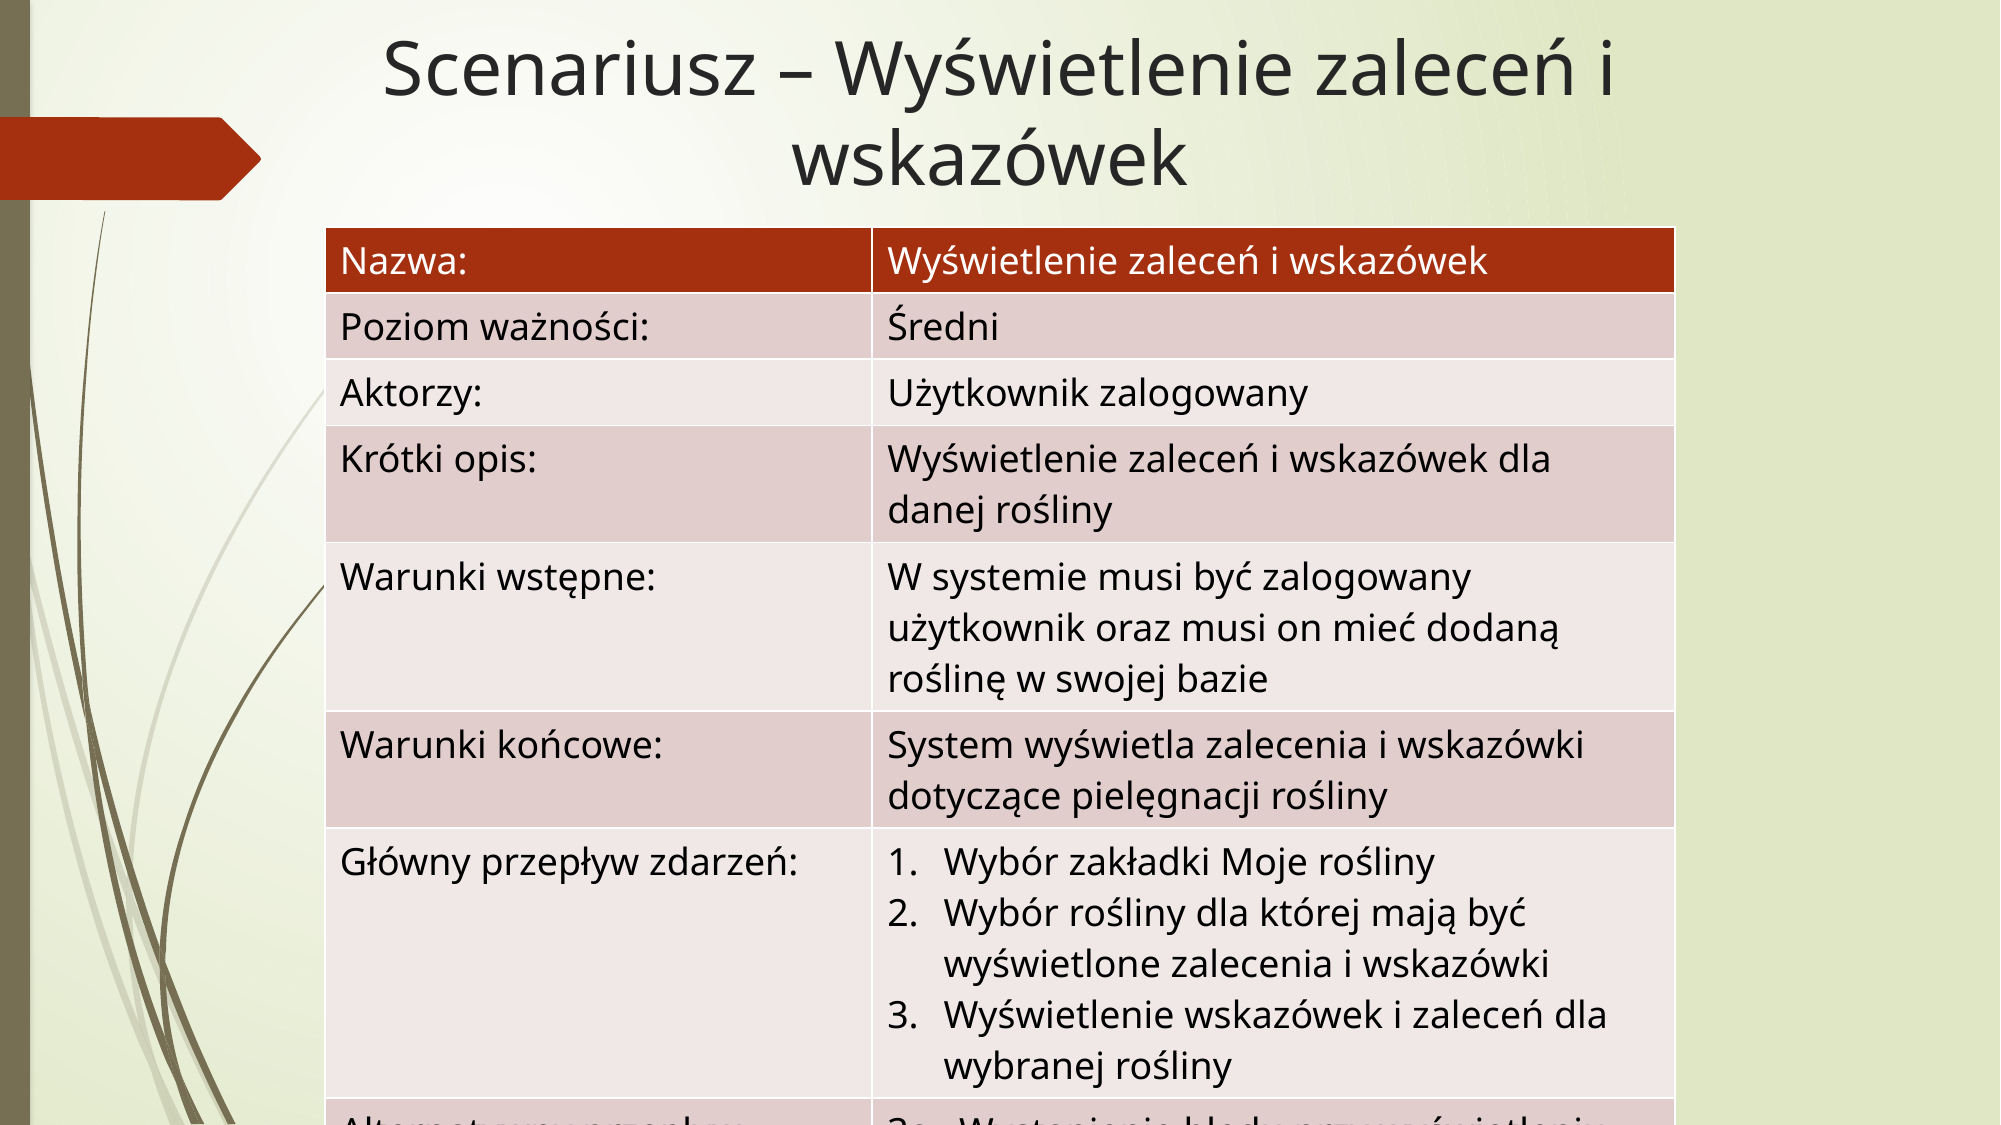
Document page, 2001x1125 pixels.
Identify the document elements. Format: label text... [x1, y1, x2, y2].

table_header Nazwa: [326, 228, 871, 292]
table_cell System wyświetla zalecenia i wskazówki dotyczące pielęgnacji rośliny [873, 712, 1674, 827]
table_cell Wybór zakładki Moje rośliny Wybór rośliny dla której mają być wyświetlone zalecenia i wskazówki Wyświetlenie wskazówek i zaleceń dla wybranej rośliny [873, 829, 1674, 1097]
table_cell Poziom ważności: [326, 294, 871, 358]
table_cell Aktorzy: [326, 360, 871, 425]
table_cell Wyświetlenie zaleceń i wskazówek dla danej rośliny [873, 426, 1674, 542]
table_cell Średni [873, 294, 1674, 358]
table_cell Główny przepływ zdarzeń: [326, 829, 871, 1097]
table_cell W systemie musi być zalogowany użytkownik oraz musi on mieć dodaną roślinę w swojej bazie [873, 543, 1674, 710]
table_cell Warunki wstępne: [326, 543, 871, 710]
table_cell Alternatywny przepływ zdarzeń: [326, 1099, 871, 1125]
table_cell Użytkownik zalogowany [873, 360, 1674, 425]
table_cell 3a. Wystąpienie błędu przy wyświetleniu zaleceń i wskazówek [873, 1099, 1674, 1125]
table_header Wyświetlenie zaleceń i wskazówek [873, 228, 1674, 292]
table_cell Krótki opis: [326, 426, 871, 542]
table_cell Warunki końcowe: [326, 712, 871, 827]
title Scenariusz – Wyświetlenie zaleceń i wskazówek [325, 12, 1675, 223]
